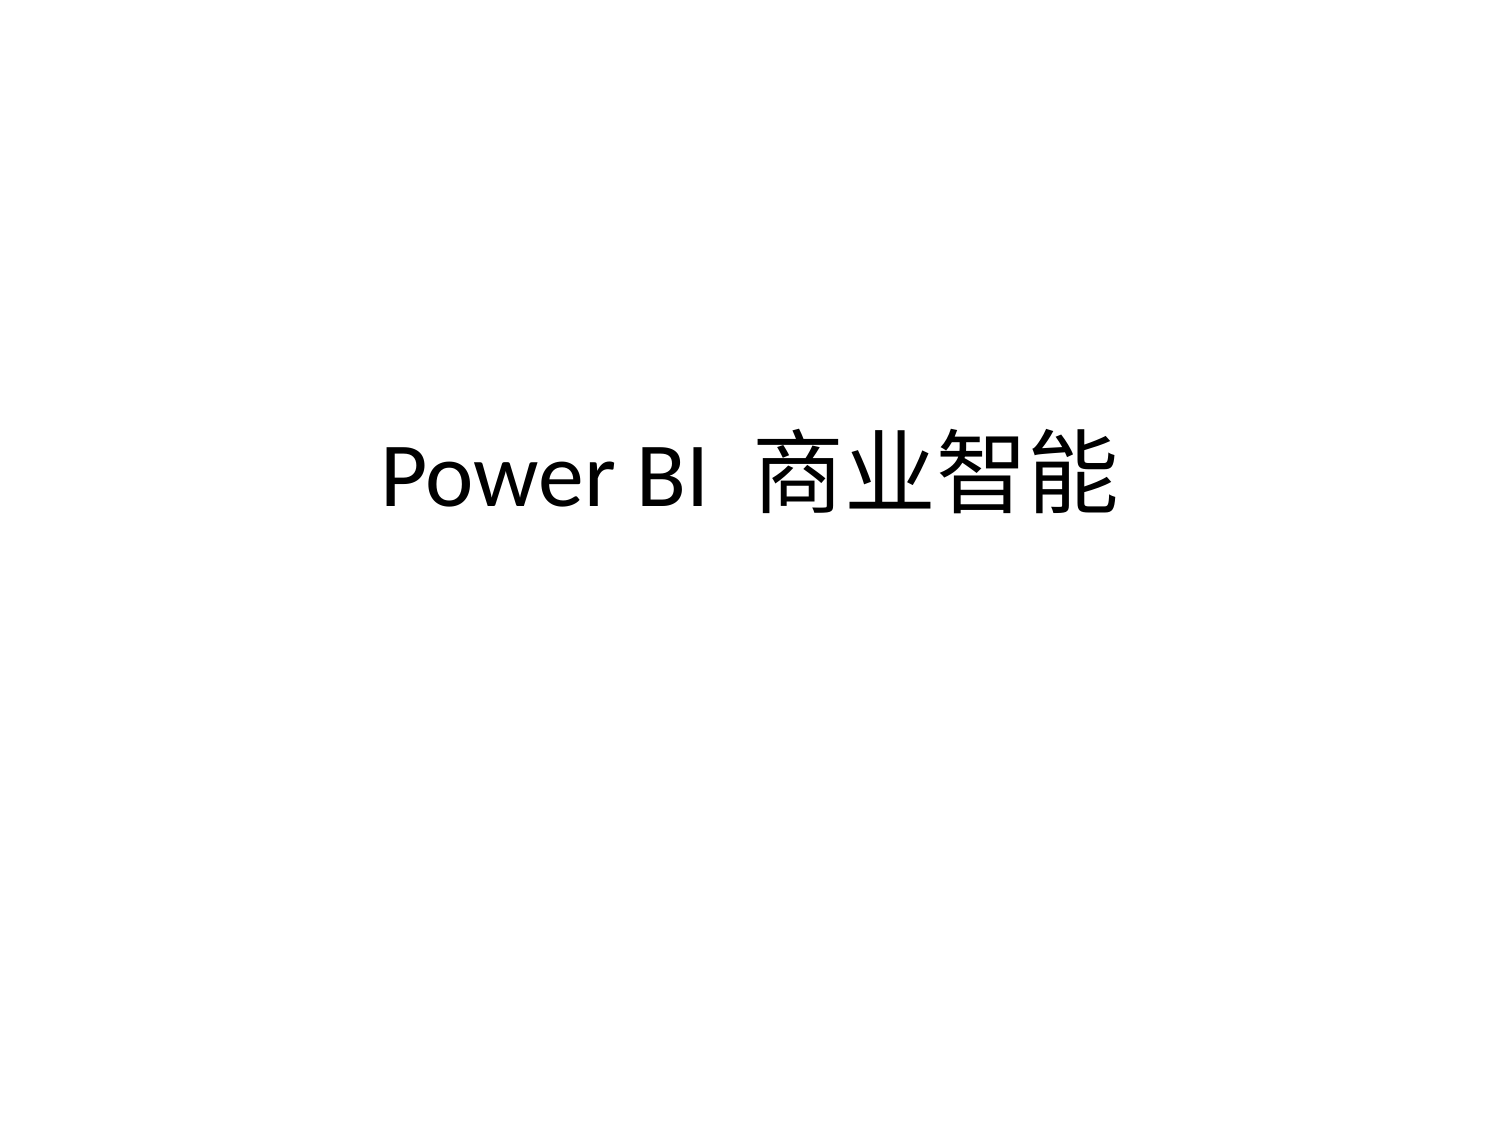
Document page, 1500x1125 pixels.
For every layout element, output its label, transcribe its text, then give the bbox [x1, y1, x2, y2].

title Power BI 商业智能 [112, 349, 1388, 591]
